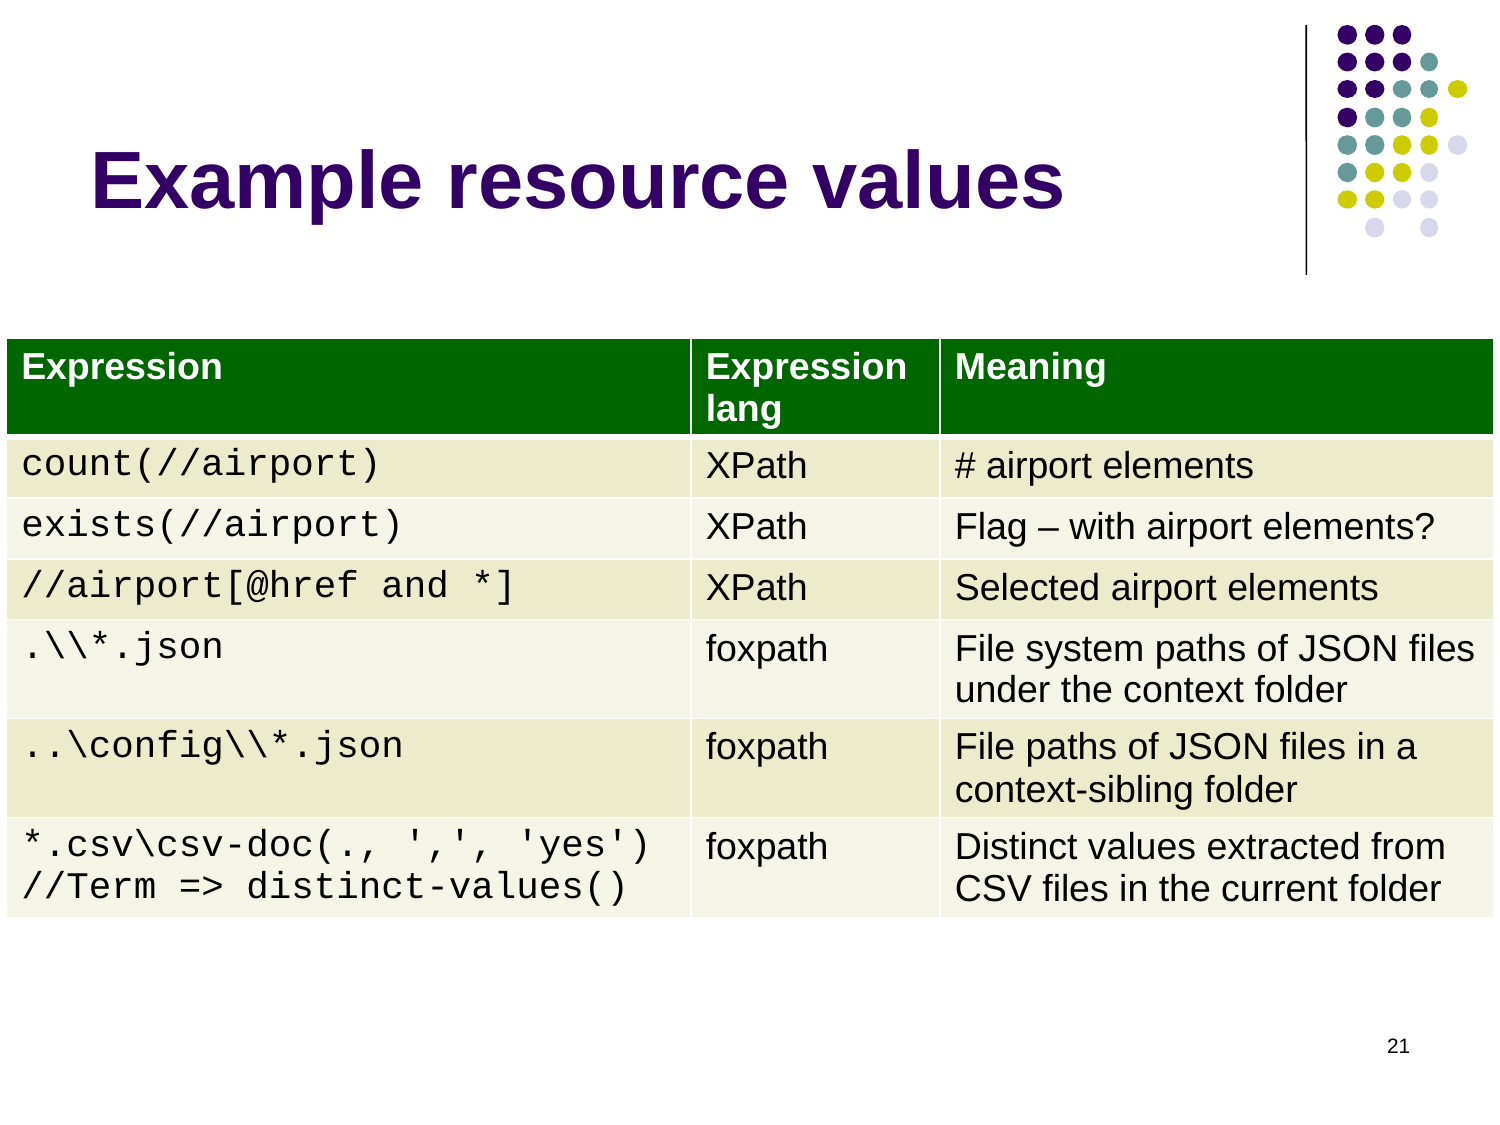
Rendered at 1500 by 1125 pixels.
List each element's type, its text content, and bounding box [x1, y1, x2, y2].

table_cell ..\config\\*.json [7, 719, 690, 817]
table_cell .\\*.json [7, 620, 690, 718]
table_cell Distinct values extracted from CSV files in the current folder [941, 818, 1493, 917]
table_cell XPath [692, 440, 939, 497]
table_cell File system paths of JSON files under the context folder [941, 620, 1493, 718]
table_cell foxpath [692, 818, 939, 917]
table_cell # airport elements [941, 440, 1493, 497]
slide_number 21 [1074, 1025, 1425, 1100]
table_cell File paths of JSON files in a context-sibling folder [941, 719, 1493, 817]
title Example resource values [75, 20, 1313, 233]
table_header Meaning [941, 339, 1493, 434]
table_cell XPath [692, 560, 939, 619]
table_header Expression [7, 339, 690, 434]
table_cell XPath [692, 499, 939, 558]
table_header Expression lang [692, 339, 939, 434]
table_cell exists(//airport) [7, 499, 690, 558]
table_cell *.csv\csv-doc(., ',', 'yes') //Term => distinct-values() [7, 818, 690, 917]
table_cell //airport[@href and *] [7, 560, 690, 619]
table_cell count(//airport) [7, 440, 690, 497]
table_cell Flag – with airport elements? [941, 499, 1493, 558]
table_cell foxpath [692, 719, 939, 817]
table_cell foxpath [692, 620, 939, 718]
table_cell Selected airport elements [941, 560, 1493, 619]
